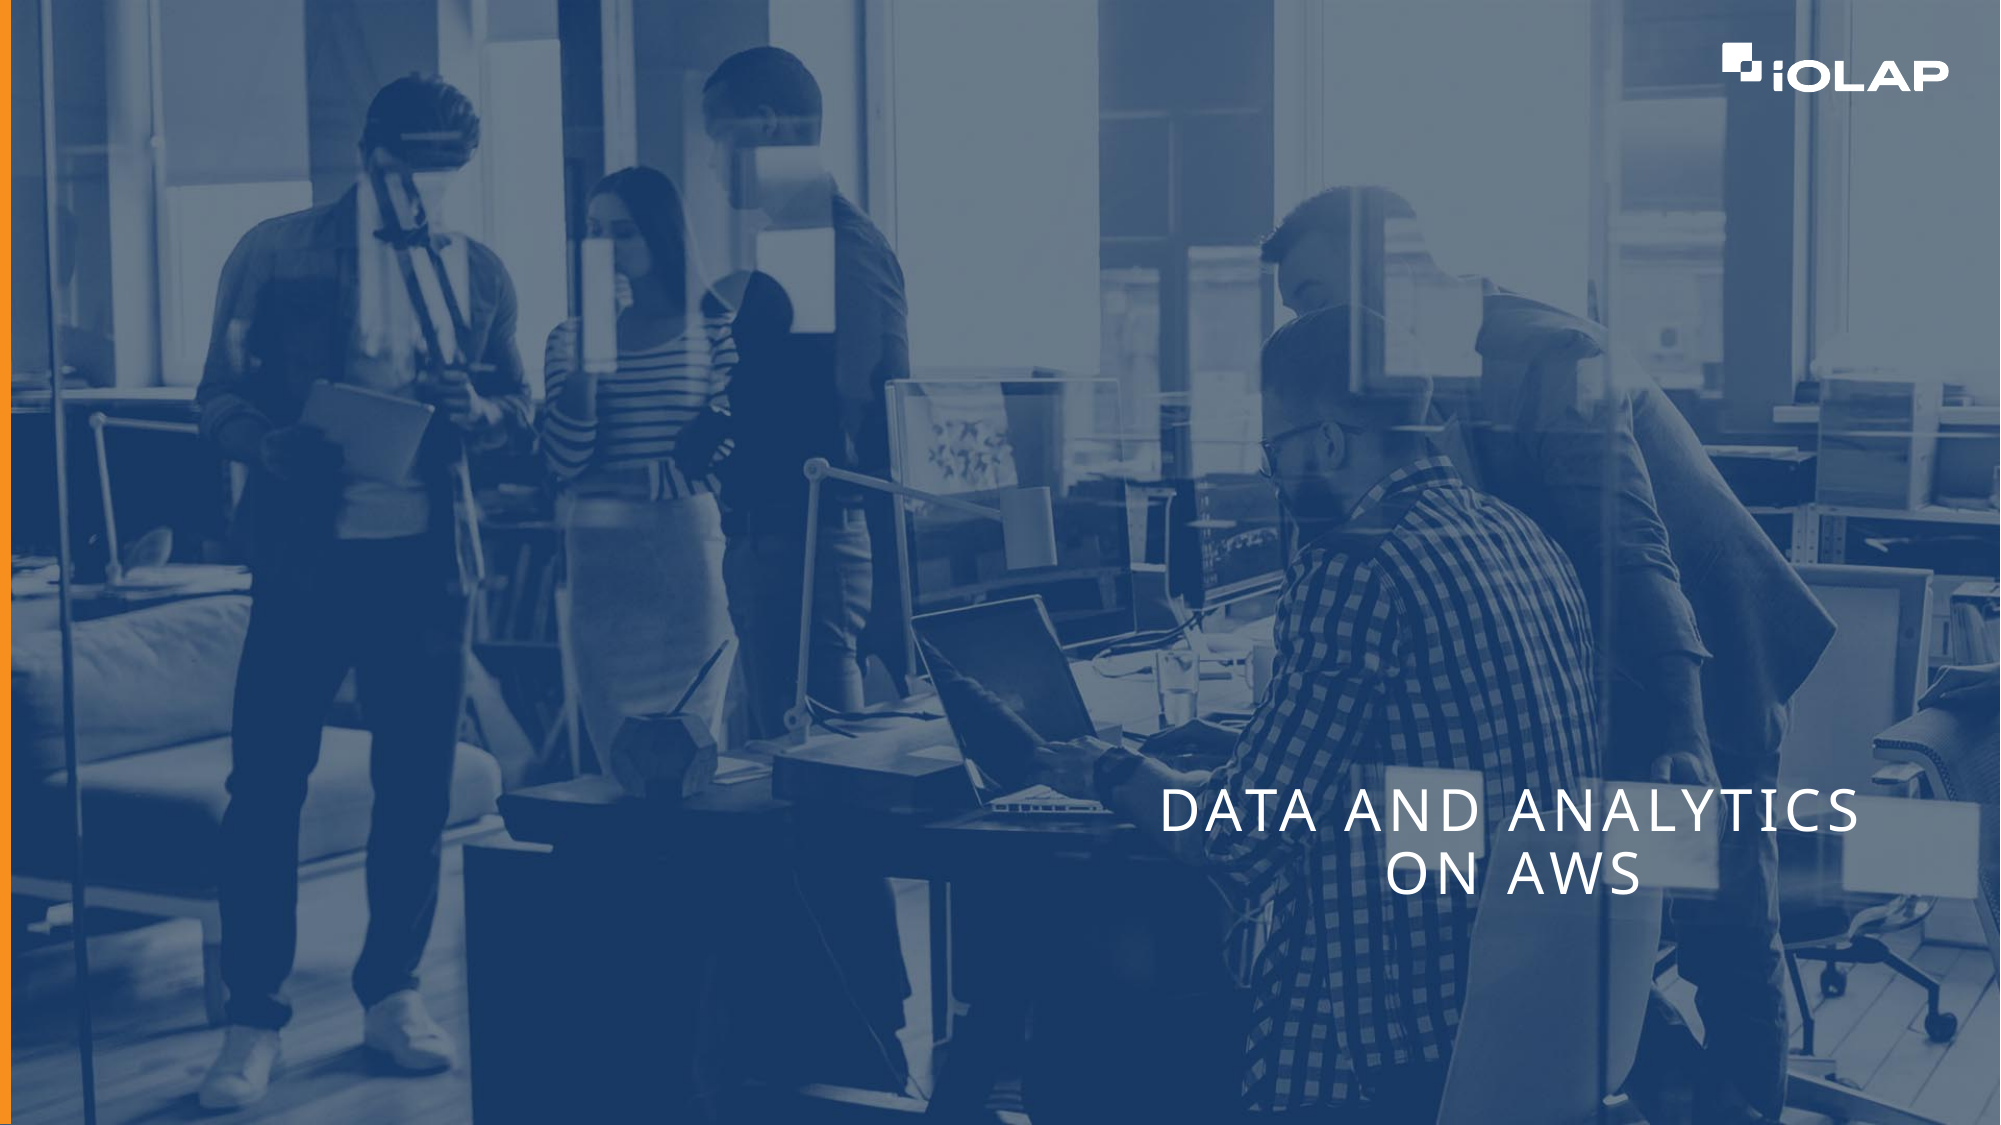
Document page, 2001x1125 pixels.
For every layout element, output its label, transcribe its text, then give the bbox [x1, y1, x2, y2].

title Data and analytics on AWS [1139, 758, 1887, 930]
picture [0, 0, 2000, 1125]
